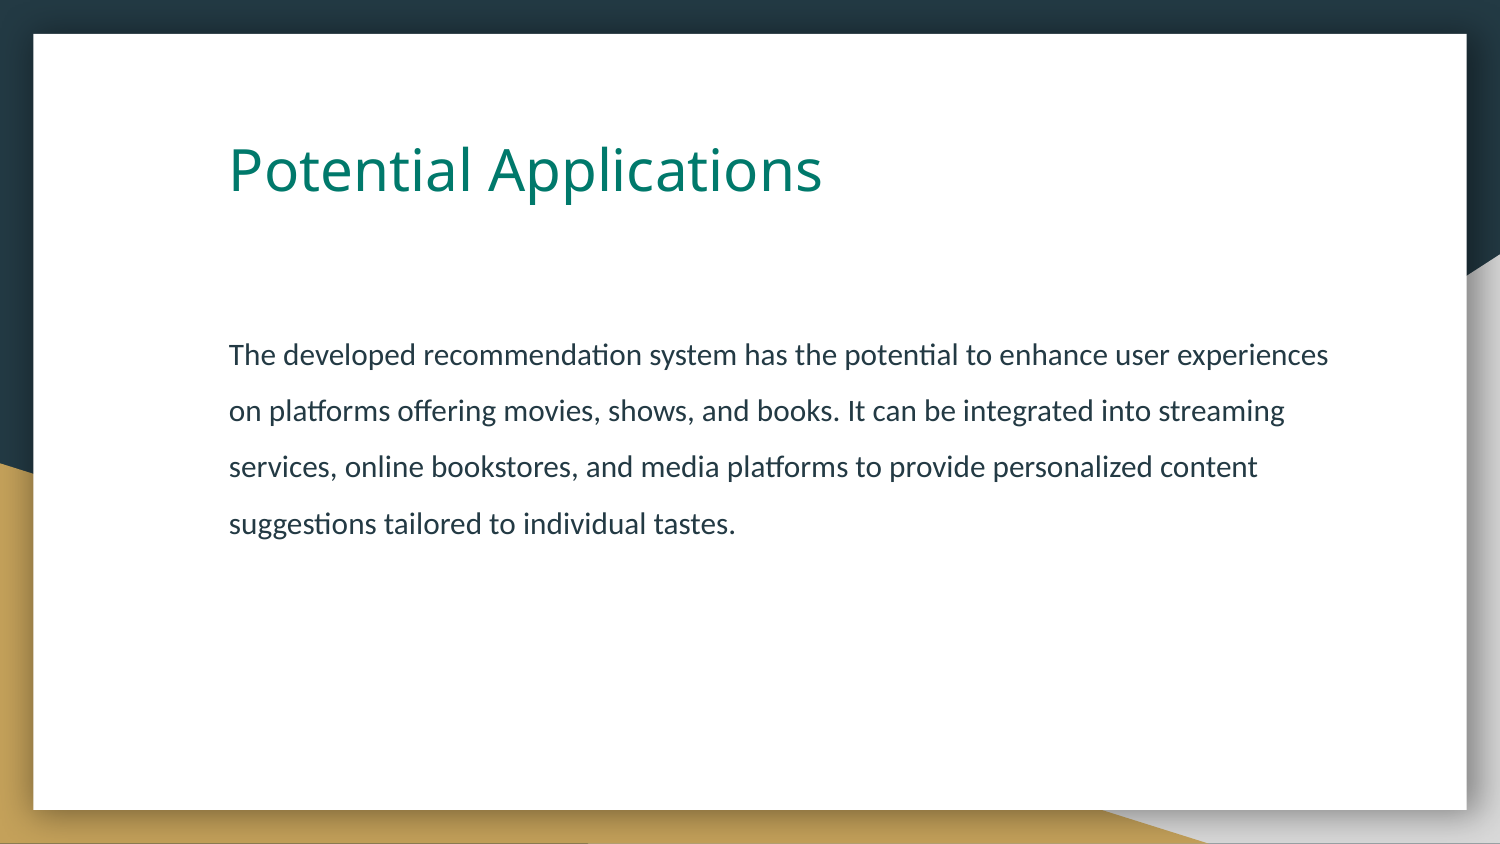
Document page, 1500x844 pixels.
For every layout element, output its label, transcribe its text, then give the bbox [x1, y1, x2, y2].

list The developed recommendation system has the potential to enhance user experiences on platforms offering movies, shows, and books. It can be integrated into streaming services, online bookstores, and media platforms to provide personalized content suggestions tailored to individual tastes. [213, 300, 1368, 806]
title Potential Applications [213, 107, 1368, 279]
